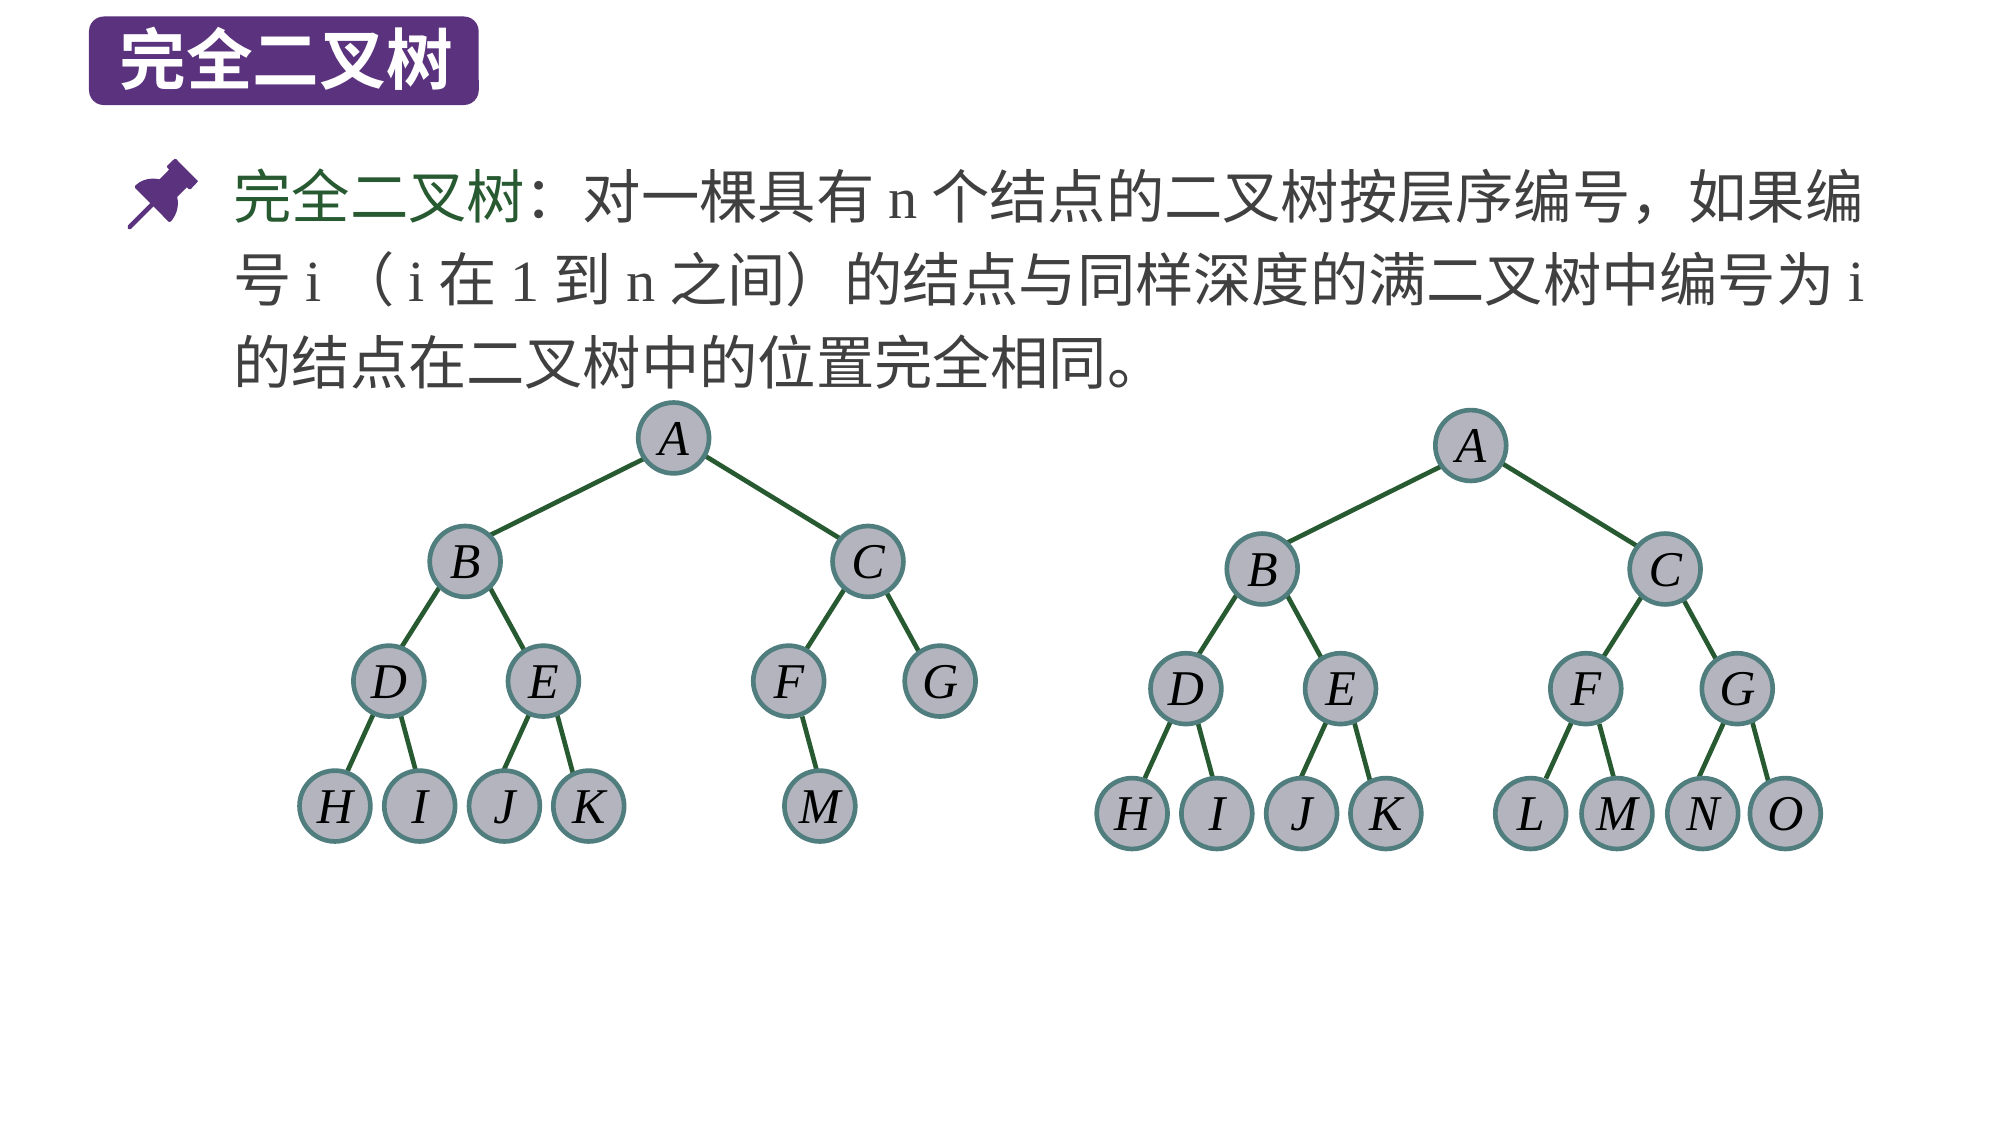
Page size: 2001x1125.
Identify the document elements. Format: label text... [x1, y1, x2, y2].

text_box 完全二叉树 [104, 10, 480, 105]
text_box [127, 139, 1900, 400]
text_box C [1629, 533, 1701, 605]
text_box D [1150, 653, 1222, 725]
text_box E [1305, 653, 1376, 725]
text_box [1581, 724, 1653, 850]
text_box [299, 402, 976, 842]
text_box G [1701, 653, 1773, 724]
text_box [1495, 713, 1576, 849]
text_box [1667, 711, 1739, 850]
text_box H [1096, 778, 1168, 849]
text_box K [1350, 778, 1422, 849]
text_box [1749, 722, 1821, 850]
text_box J [1266, 778, 1338, 849]
text_box [87, 15, 470, 107]
text_box I [1181, 778, 1253, 849]
text_box F [1550, 653, 1622, 724]
text_box A [1435, 410, 1507, 481]
text_box B [1226, 533, 1298, 605]
